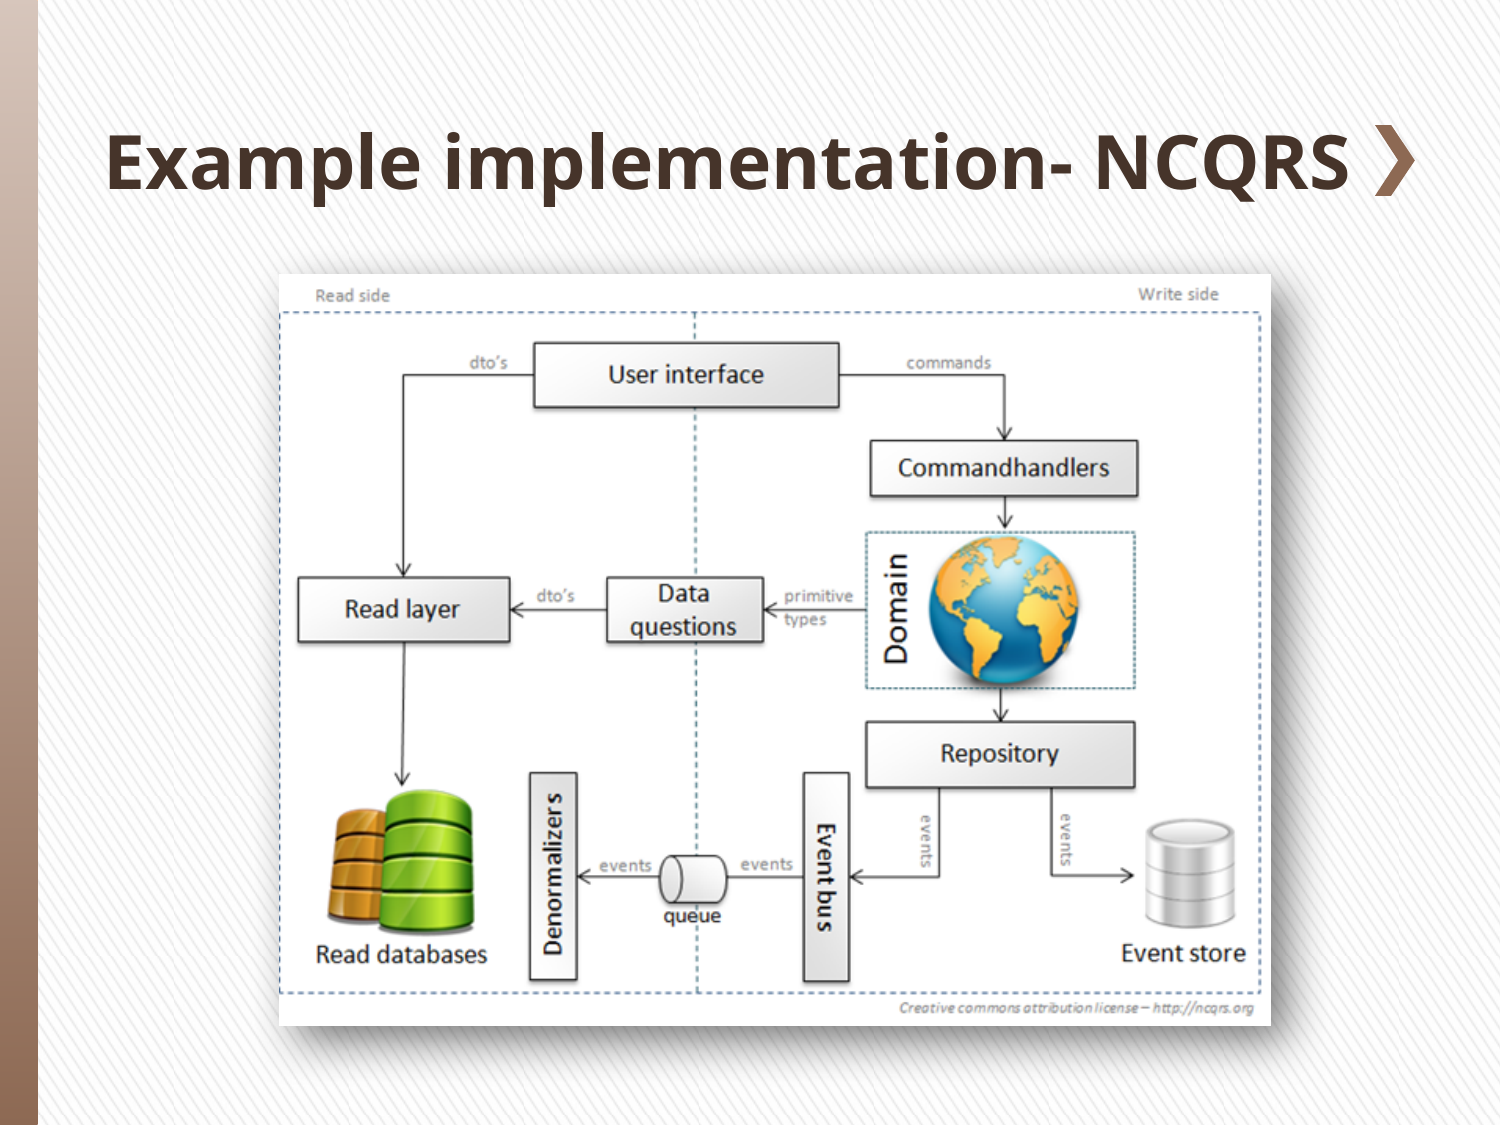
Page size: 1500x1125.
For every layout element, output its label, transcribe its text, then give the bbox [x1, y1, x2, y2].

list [199, 274, 1351, 1027]
title Example implementation- NCQRS [62, 24, 1367, 213]
